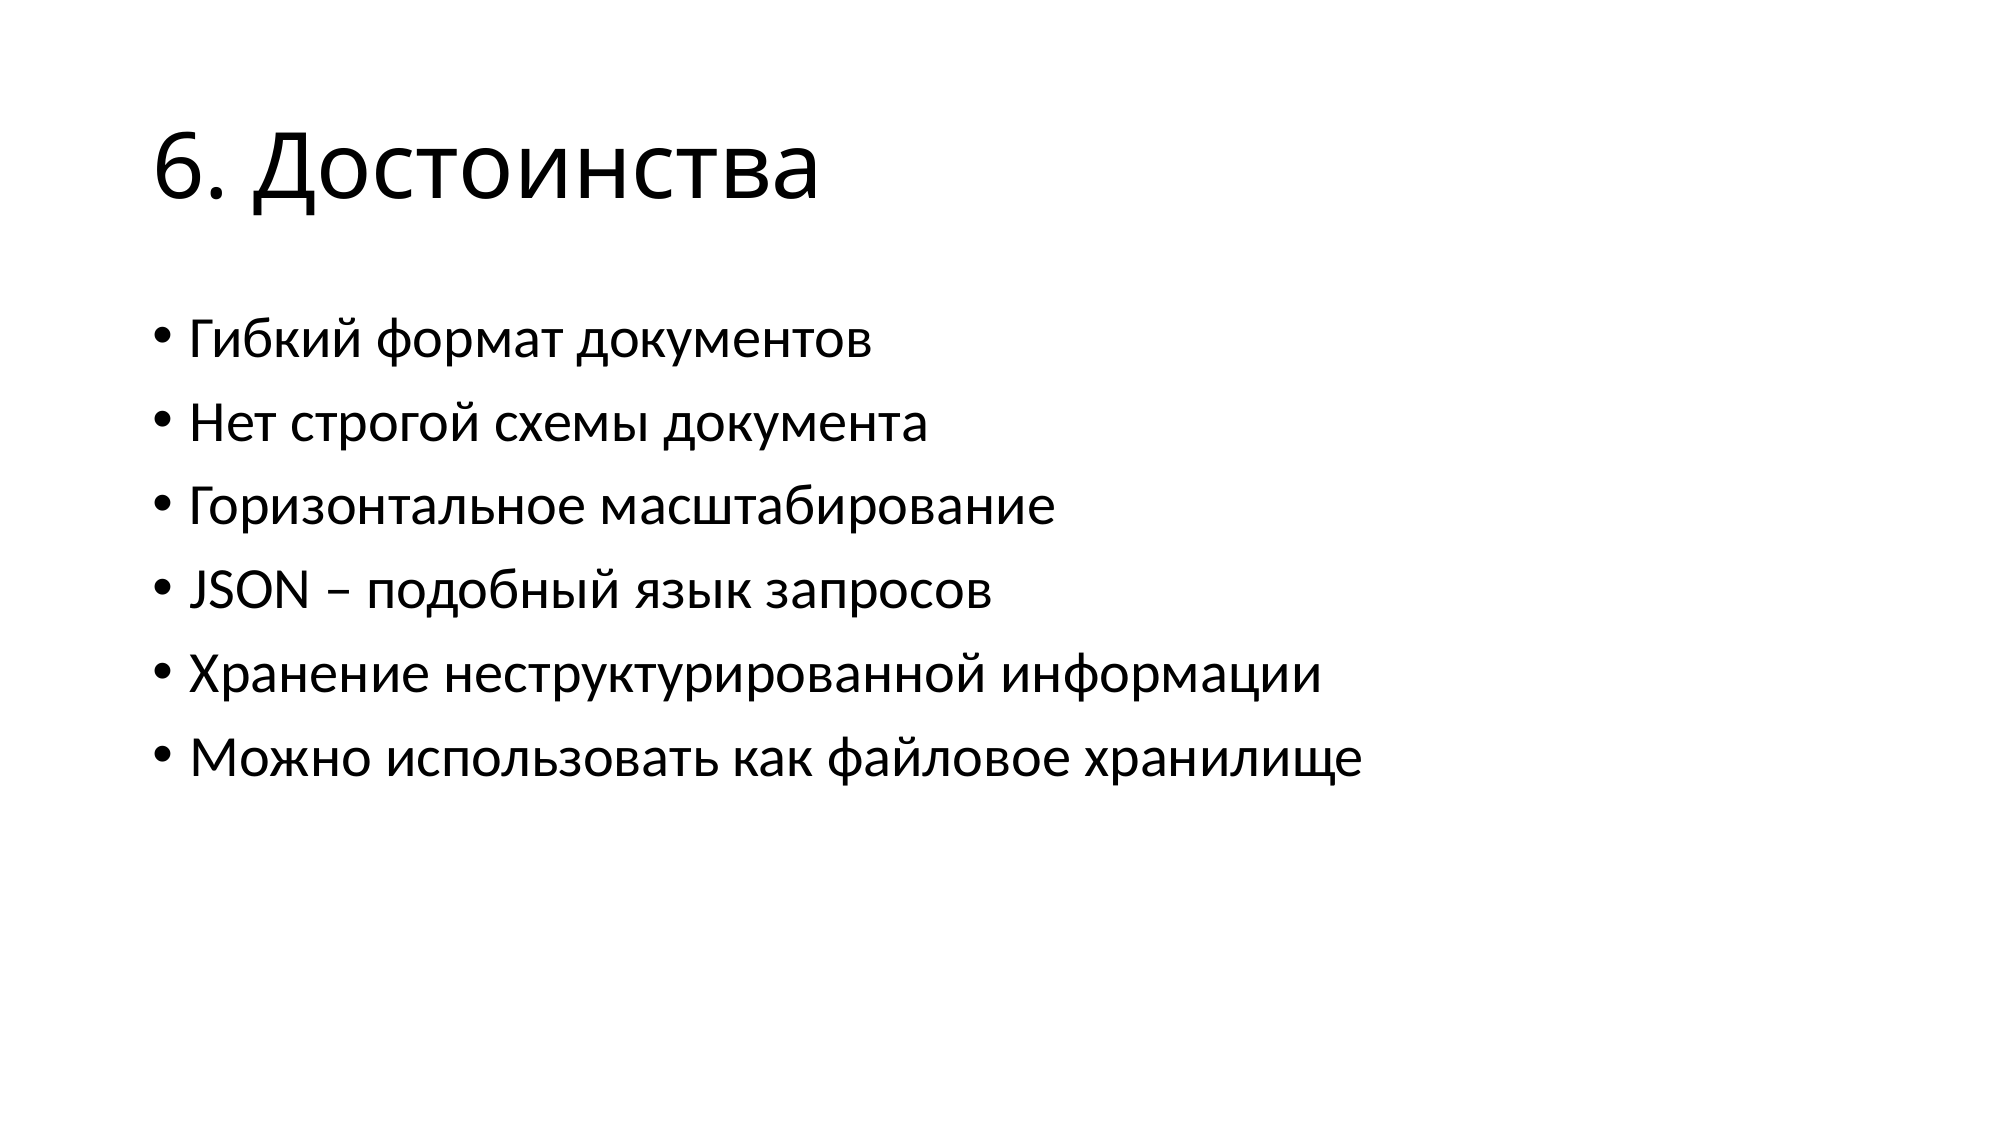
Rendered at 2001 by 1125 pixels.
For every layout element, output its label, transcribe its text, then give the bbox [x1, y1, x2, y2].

title 6. Достоинства [137, 59, 1863, 278]
list Гибкий формат документов Нет строгой схемы документа Горизонтальное масштабирование JSON – подобный язык запросов Хранение неструктурированной информации Можно использовать как файловое хранилище [137, 299, 1863, 1014]
